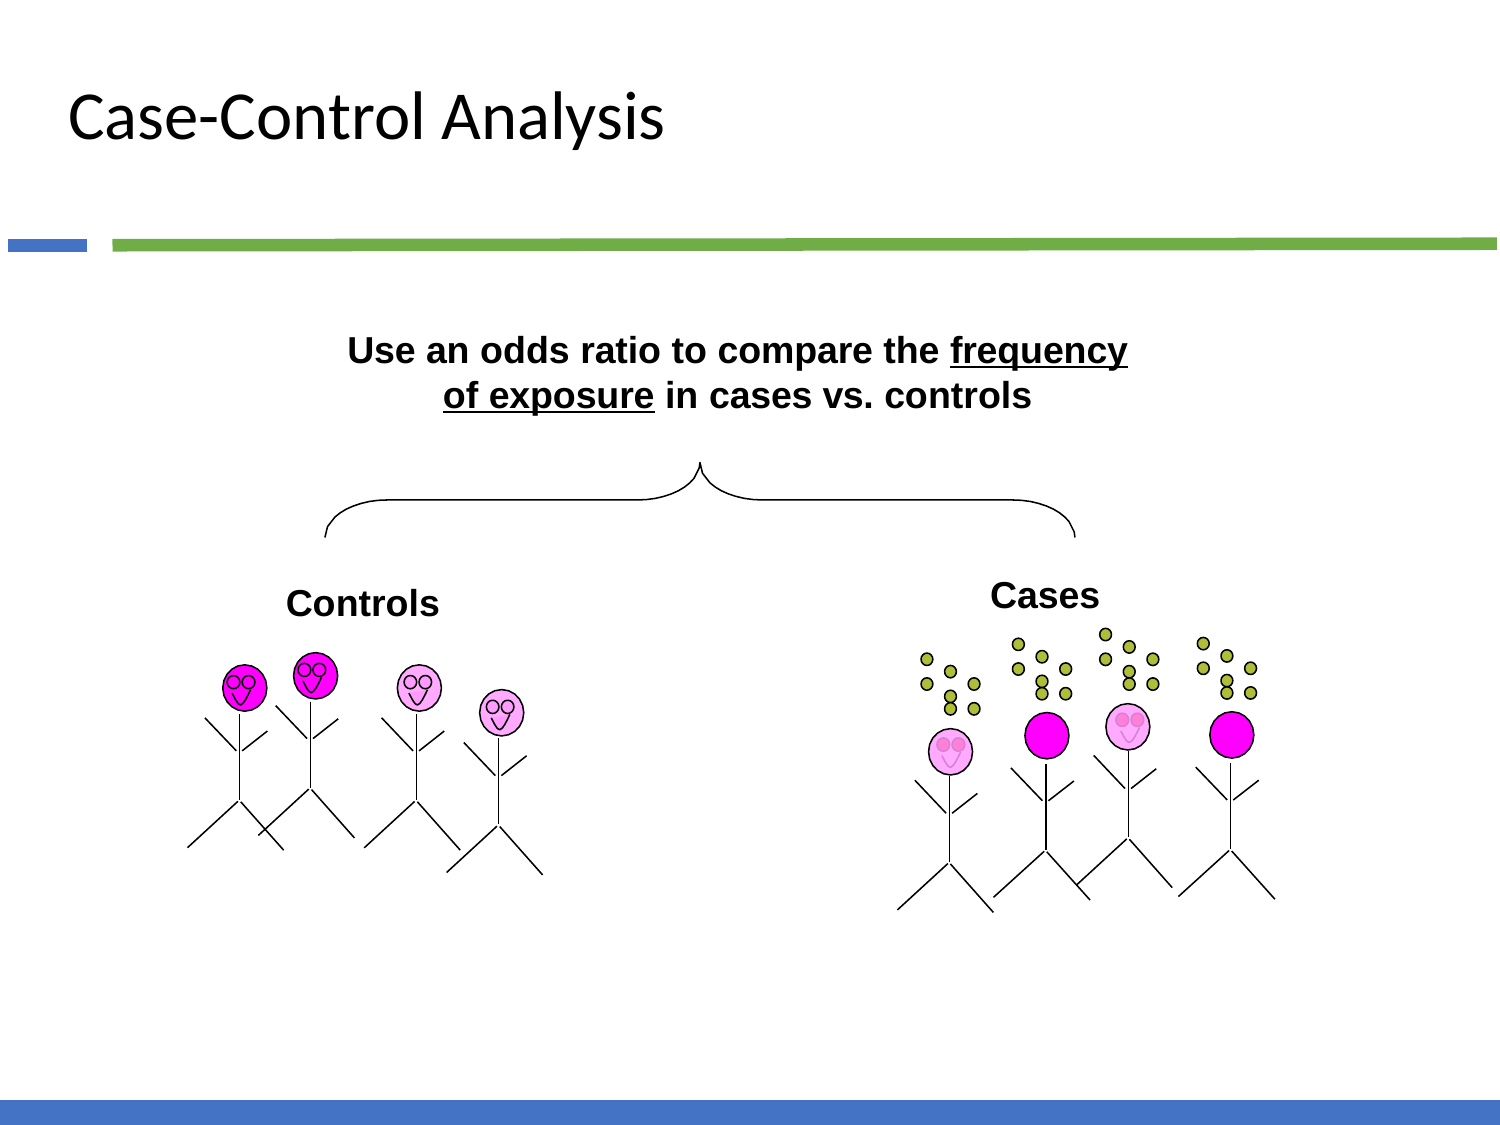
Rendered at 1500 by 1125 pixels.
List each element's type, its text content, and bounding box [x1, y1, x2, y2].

text_box [1099, 653, 1112, 666]
text_box [312, 663, 326, 677]
text_box Cases [988, 571, 1103, 617]
text_box [242, 675, 255, 689]
text_box [232, 689, 251, 705]
text_box [1197, 637, 1210, 650]
text_box [227, 675, 240, 689]
text_box [404, 675, 417, 689]
text_box [1147, 653, 1159, 666]
text_box [1221, 649, 1233, 663]
text_box [298, 663, 311, 677]
text_box [1209, 711, 1254, 759]
text_box [1123, 640, 1136, 654]
text_box [1197, 662, 1210, 675]
text_box [324, 462, 1075, 538]
title Case-Control Analysis [53, 33, 1485, 202]
text_box [1036, 687, 1048, 700]
text_box [486, 700, 499, 714]
text_box [1012, 638, 1025, 651]
text_box [968, 677, 980, 691]
text_box [479, 689, 524, 736]
text_box [1012, 662, 1025, 676]
text_box [491, 714, 510, 730]
text_box [921, 677, 933, 691]
text_box [1147, 677, 1159, 691]
text_box [222, 664, 267, 712]
text_box [1244, 686, 1257, 700]
text_box [397, 664, 442, 712]
text_box Controls [283, 578, 443, 625]
text_box [968, 702, 980, 716]
text_box [1036, 675, 1048, 687]
text_box [1105, 703, 1150, 751]
text_box Use an odds ratio to compare the frequency of exposure in cases vs. controls [344, 326, 1132, 417]
text_box [408, 689, 428, 705]
text_box [302, 677, 322, 693]
text_box [944, 702, 957, 716]
text_box [921, 653, 933, 666]
text_box [944, 690, 957, 702]
text_box [944, 665, 957, 678]
text_box [1024, 712, 1069, 759]
text_box [928, 728, 973, 775]
text_box [1244, 662, 1257, 675]
text_box [1099, 628, 1112, 641]
text_box [1059, 662, 1072, 676]
text_box [419, 675, 432, 689]
text_box [1036, 650, 1048, 663]
text_box [1123, 677, 1136, 691]
text_box [501, 700, 514, 714]
text_box [1123, 665, 1136, 678]
text_box [1059, 687, 1072, 700]
text_box [1221, 686, 1233, 700]
text_box [1221, 674, 1233, 687]
text_box [293, 652, 338, 699]
